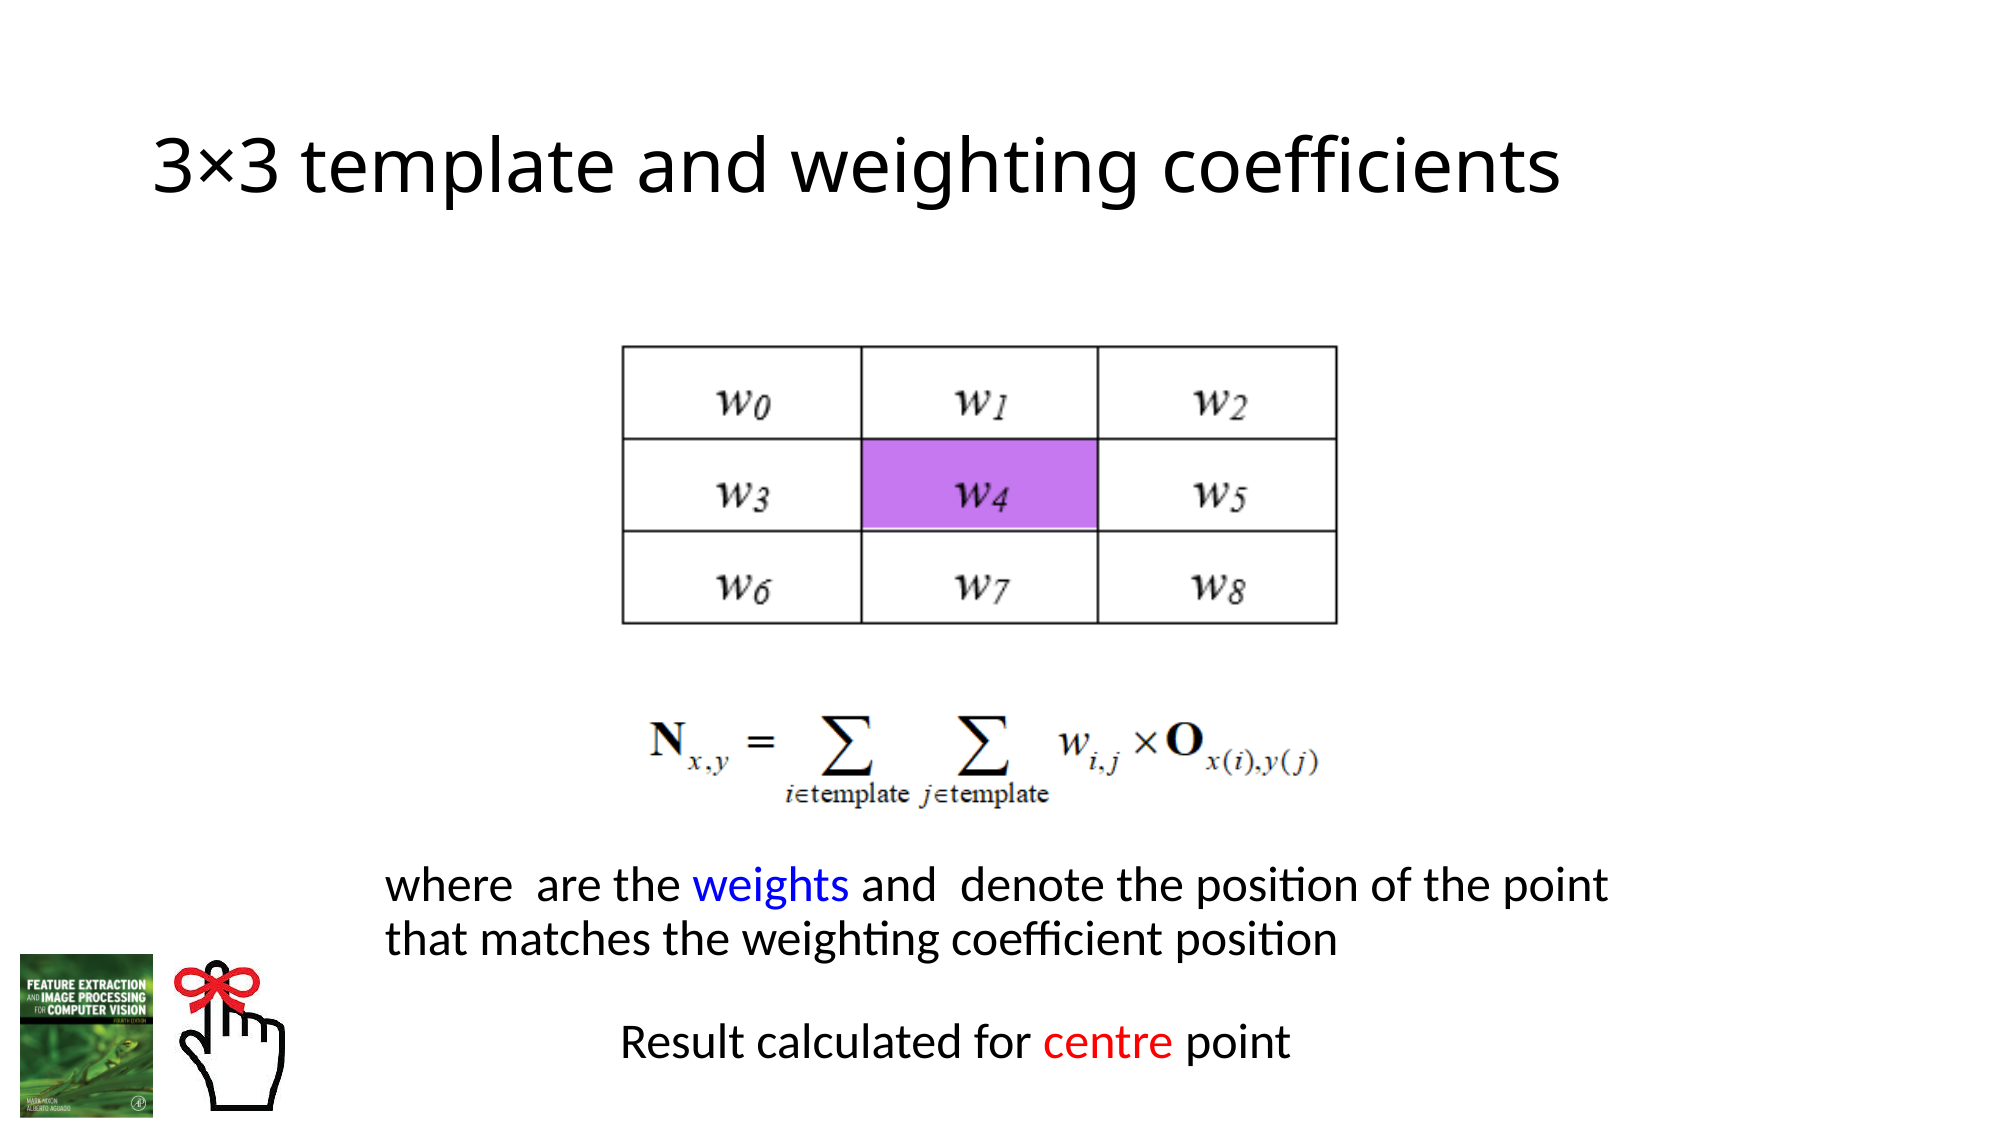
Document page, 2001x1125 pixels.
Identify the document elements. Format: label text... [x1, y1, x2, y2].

picture [609, 335, 1354, 644]
title 3×3 template and weighting coefficients [137, 59, 1863, 278]
picture [174, 960, 285, 1111]
picture [20, 954, 153, 1118]
text_box Result calculated for centre point [605, 1001, 1307, 1077]
picture [622, 696, 1342, 837]
